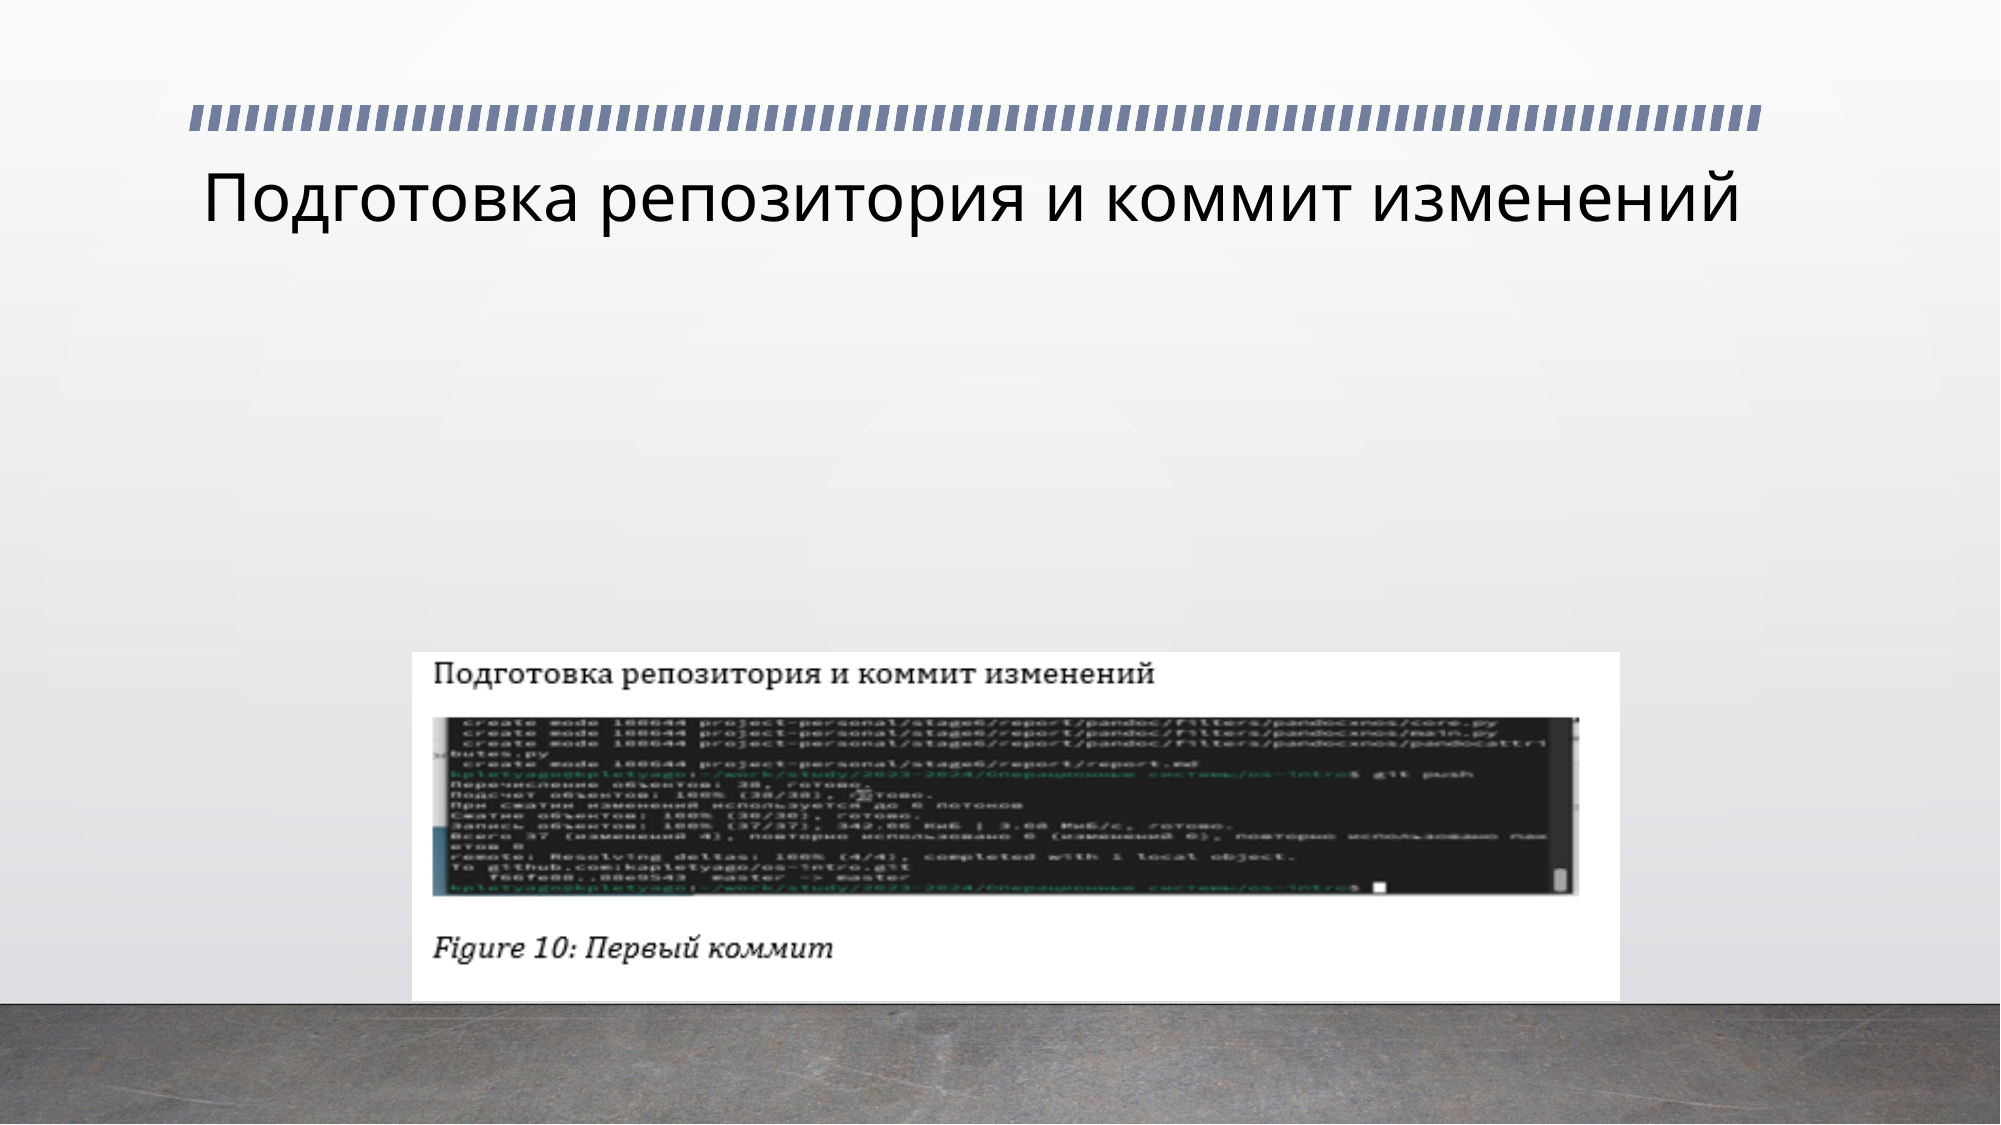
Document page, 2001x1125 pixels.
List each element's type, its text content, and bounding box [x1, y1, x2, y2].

title Подготовка репозитория и коммит изменений [185, 156, 1761, 329]
picture [412, 652, 1620, 1001]
picture [0, 1004, 2000, 1124]
